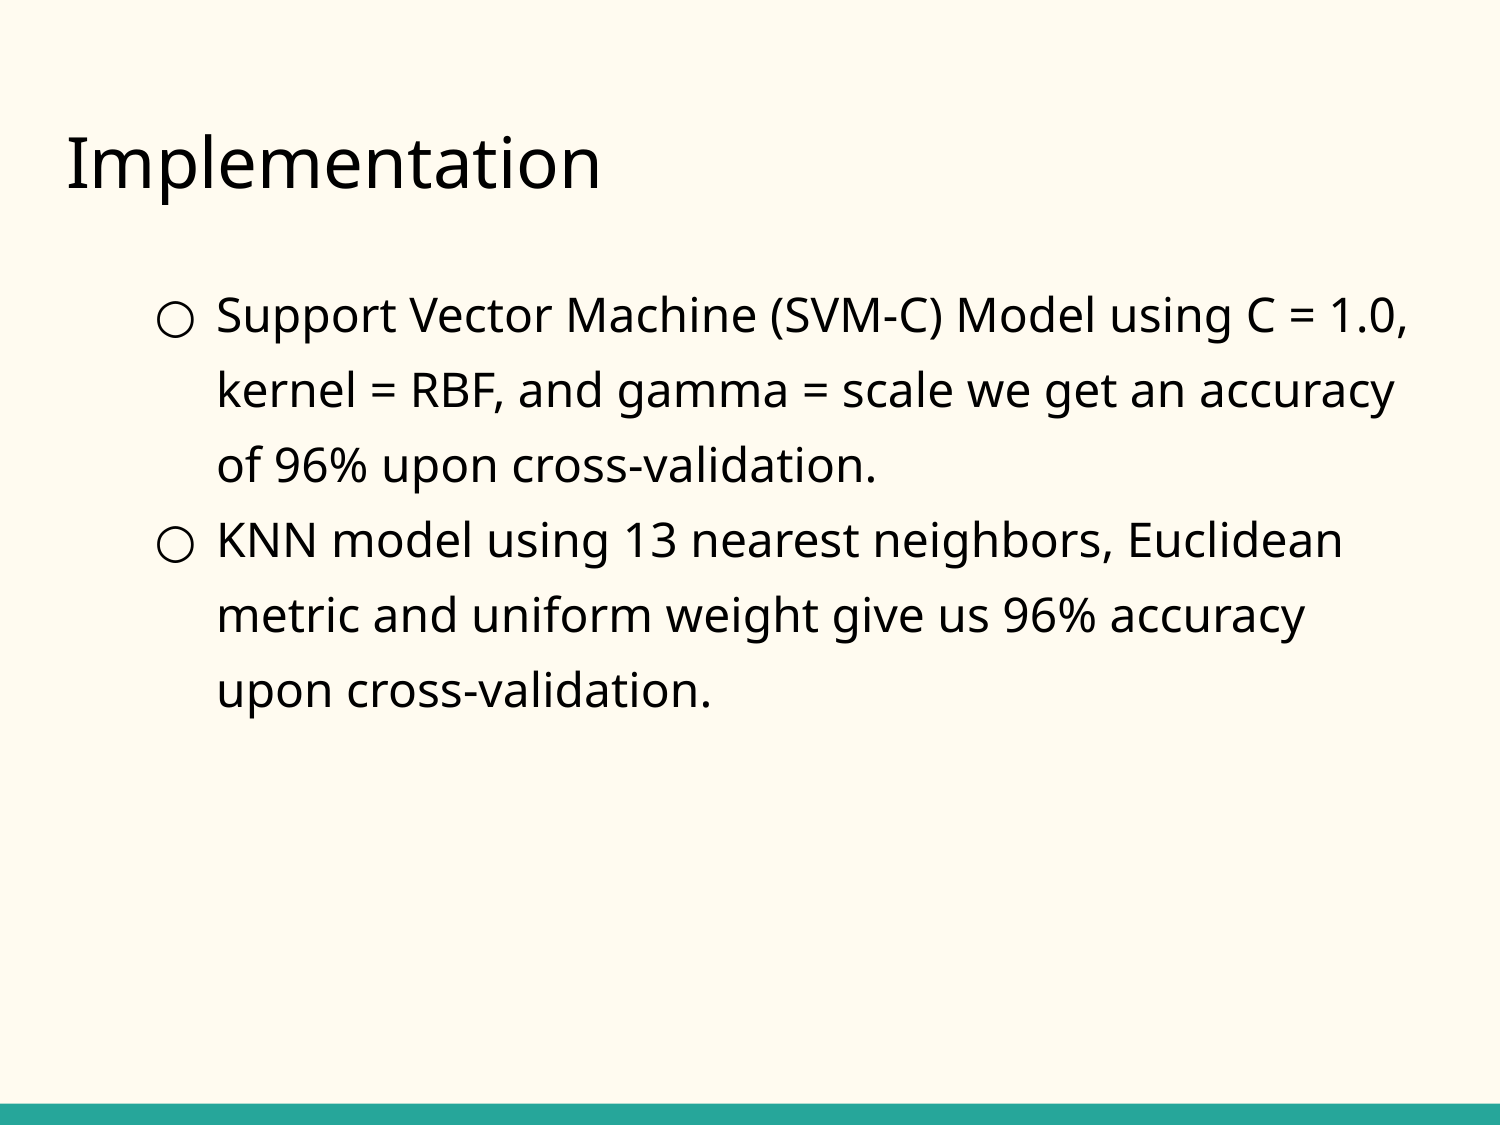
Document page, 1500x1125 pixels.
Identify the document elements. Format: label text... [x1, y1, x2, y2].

list Support Vector Machine (SVM-C) Model using C = 1.0, kernel = RBF, and gamma = scale we get an accuracy of 96% upon cross-validation. KNN model using 13 nearest neighbors, Euclidean metric and uniform weight give us 96% accuracy upon cross-validation. [51, 256, 1449, 1044]
title Implementation [51, 97, 1449, 232]
